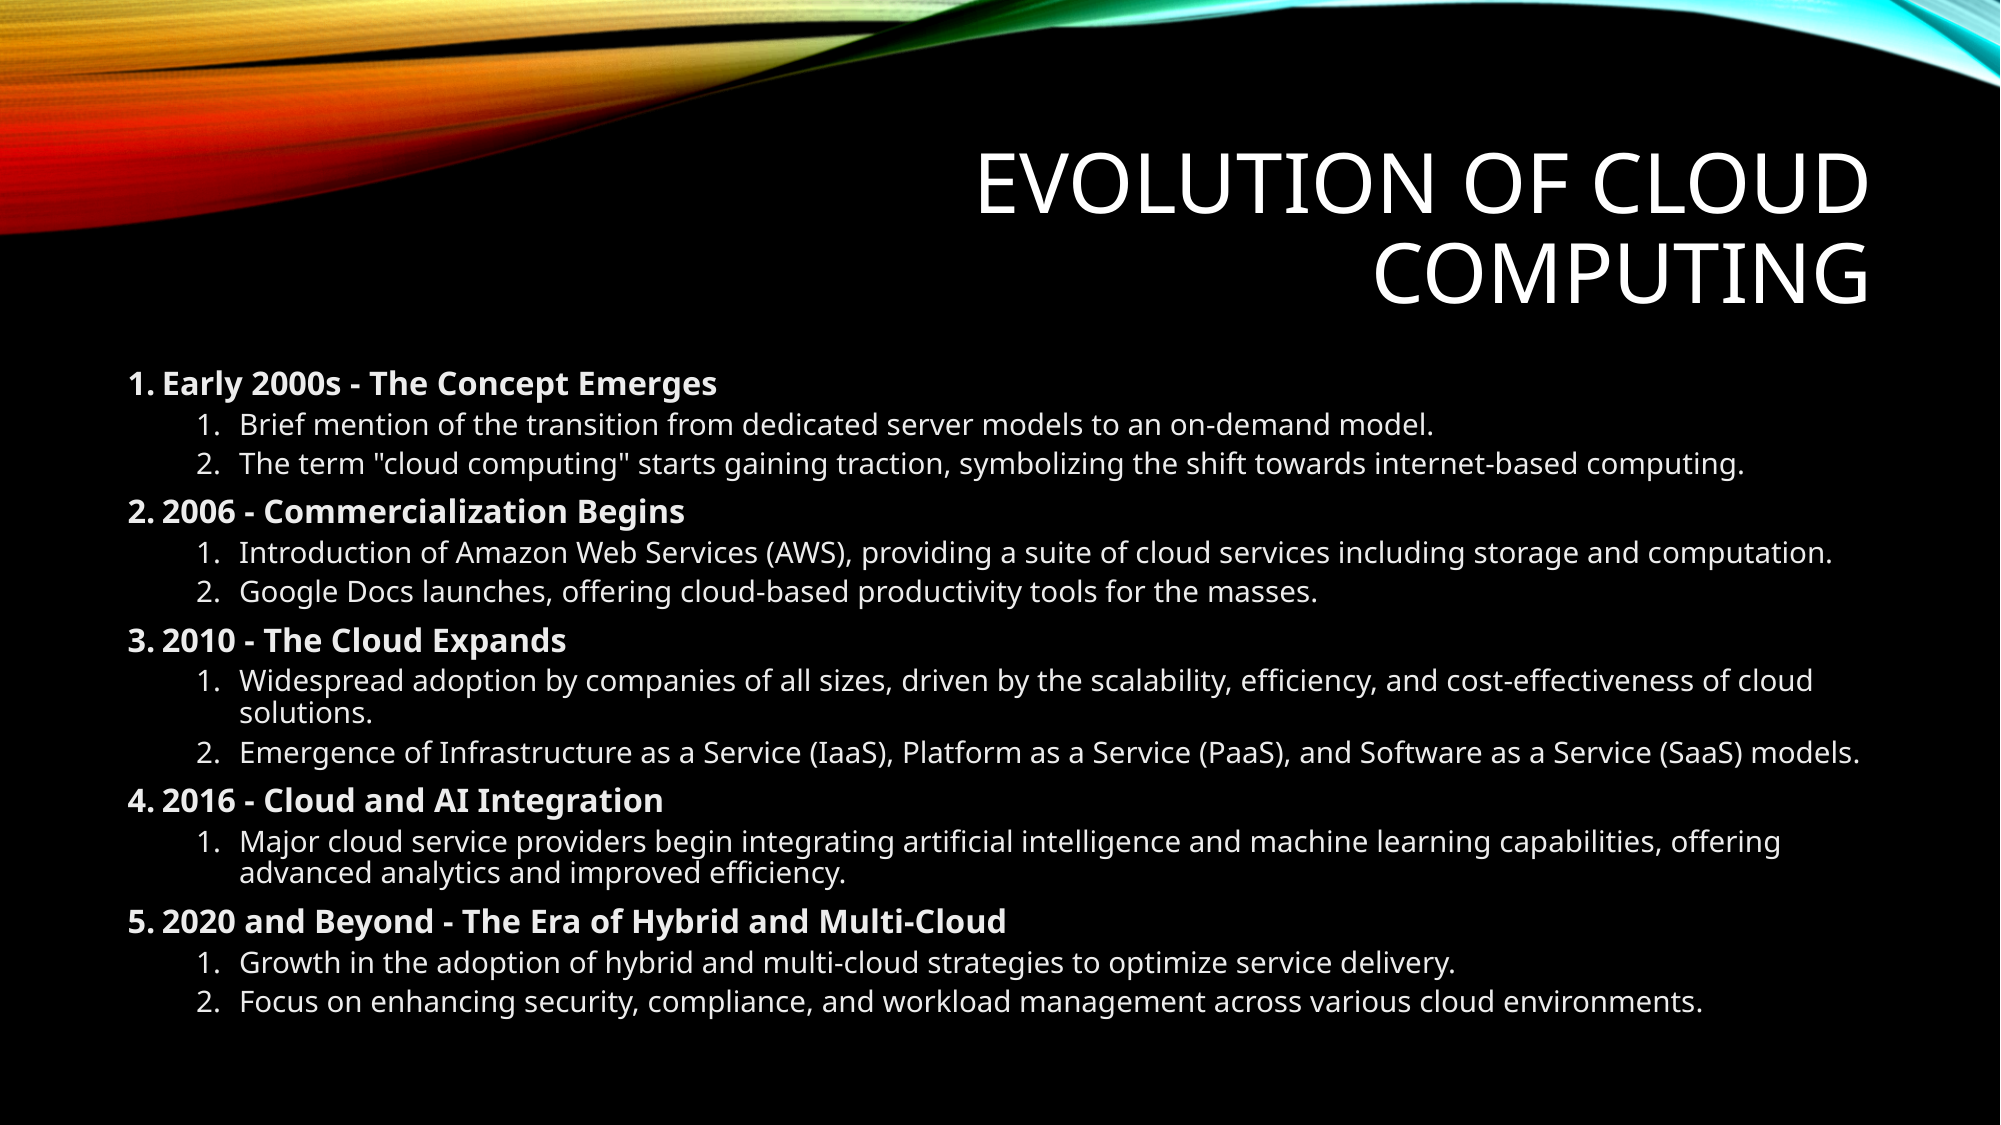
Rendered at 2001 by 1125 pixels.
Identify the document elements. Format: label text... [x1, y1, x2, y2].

title EVOLUTION OF CLOUD COMPUTING [474, 125, 1888, 338]
picture [0, 0, 2000, 237]
list Early 2000s - The Concept Emerges Brief mention of the transition from dedicated server models to an on-demand model. The term "cloud computing" starts gaining traction, symbolizing the shift towards internet-based computing. 2006 - Commercialization Begins Introduction of Amazon Web Services (AWS), providing a suite of cloud services including storage and computation. Google Docs launches, offering cloud-based productivity tools for the masses. 2010 - The Cloud Expands Widespread adoption by companies of all sizes, driven by the scalability, efficiency, and cost-effectiveness of cloud solutions. Emergence of Infrastructure as a Service (IaaS), Platform as a Service (PaaS), and Software as a Service (SaaS) models. 2016 - Cloud and AI Integration Major cloud service providers begin integrating artificial intelligence and machine learning capabilities, offering advanced analytics and improved efficiency. 2020 and Beyond - The Era of Hybrid and Multi-Cloud Growth in the adoption of hybrid and multi-cloud strategies to optimize service delivery. Focus on enhancing security, compliance, and workload management across various cloud environments. [112, 360, 1888, 1052]
